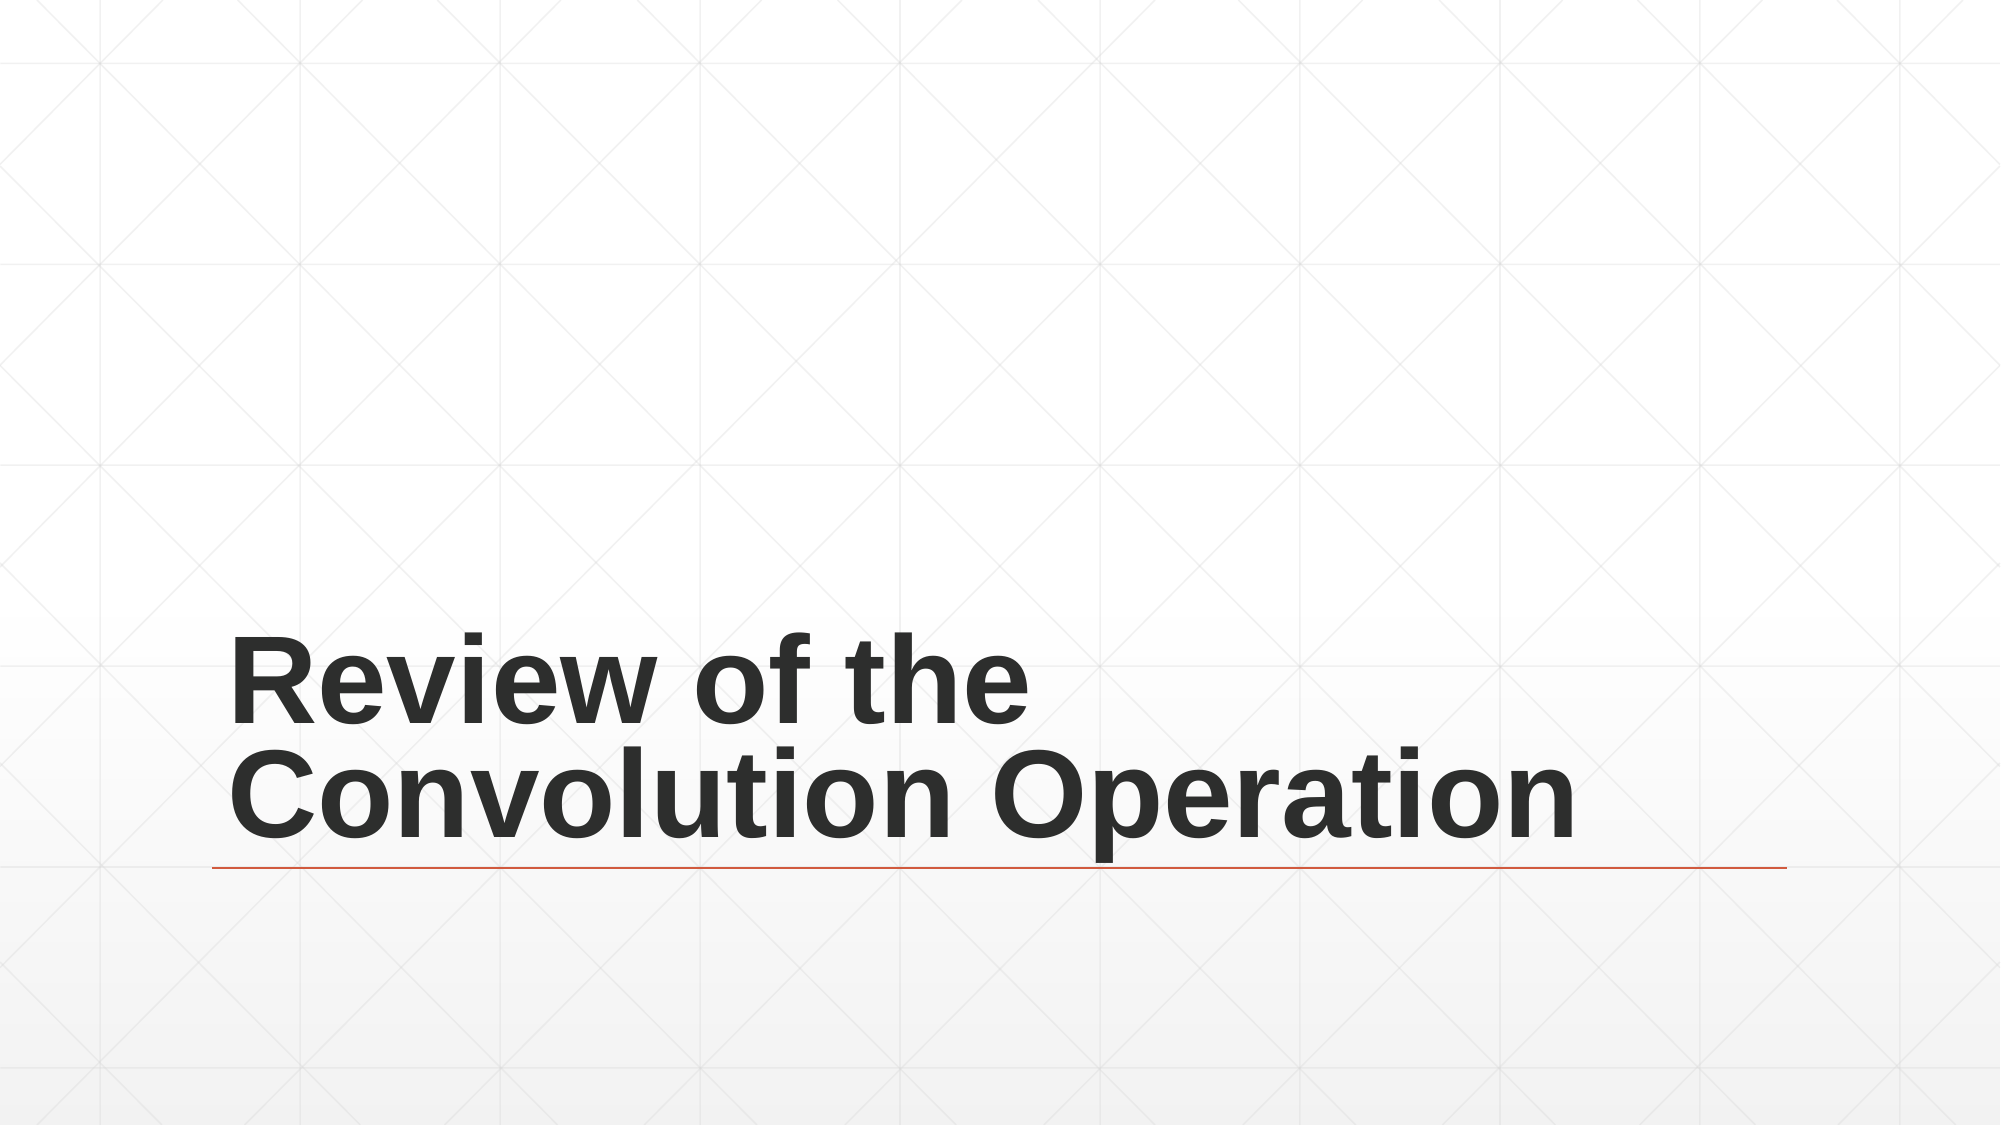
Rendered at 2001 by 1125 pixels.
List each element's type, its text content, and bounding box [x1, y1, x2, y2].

title Review of the Convolution Operation [212, 313, 1788, 869]
